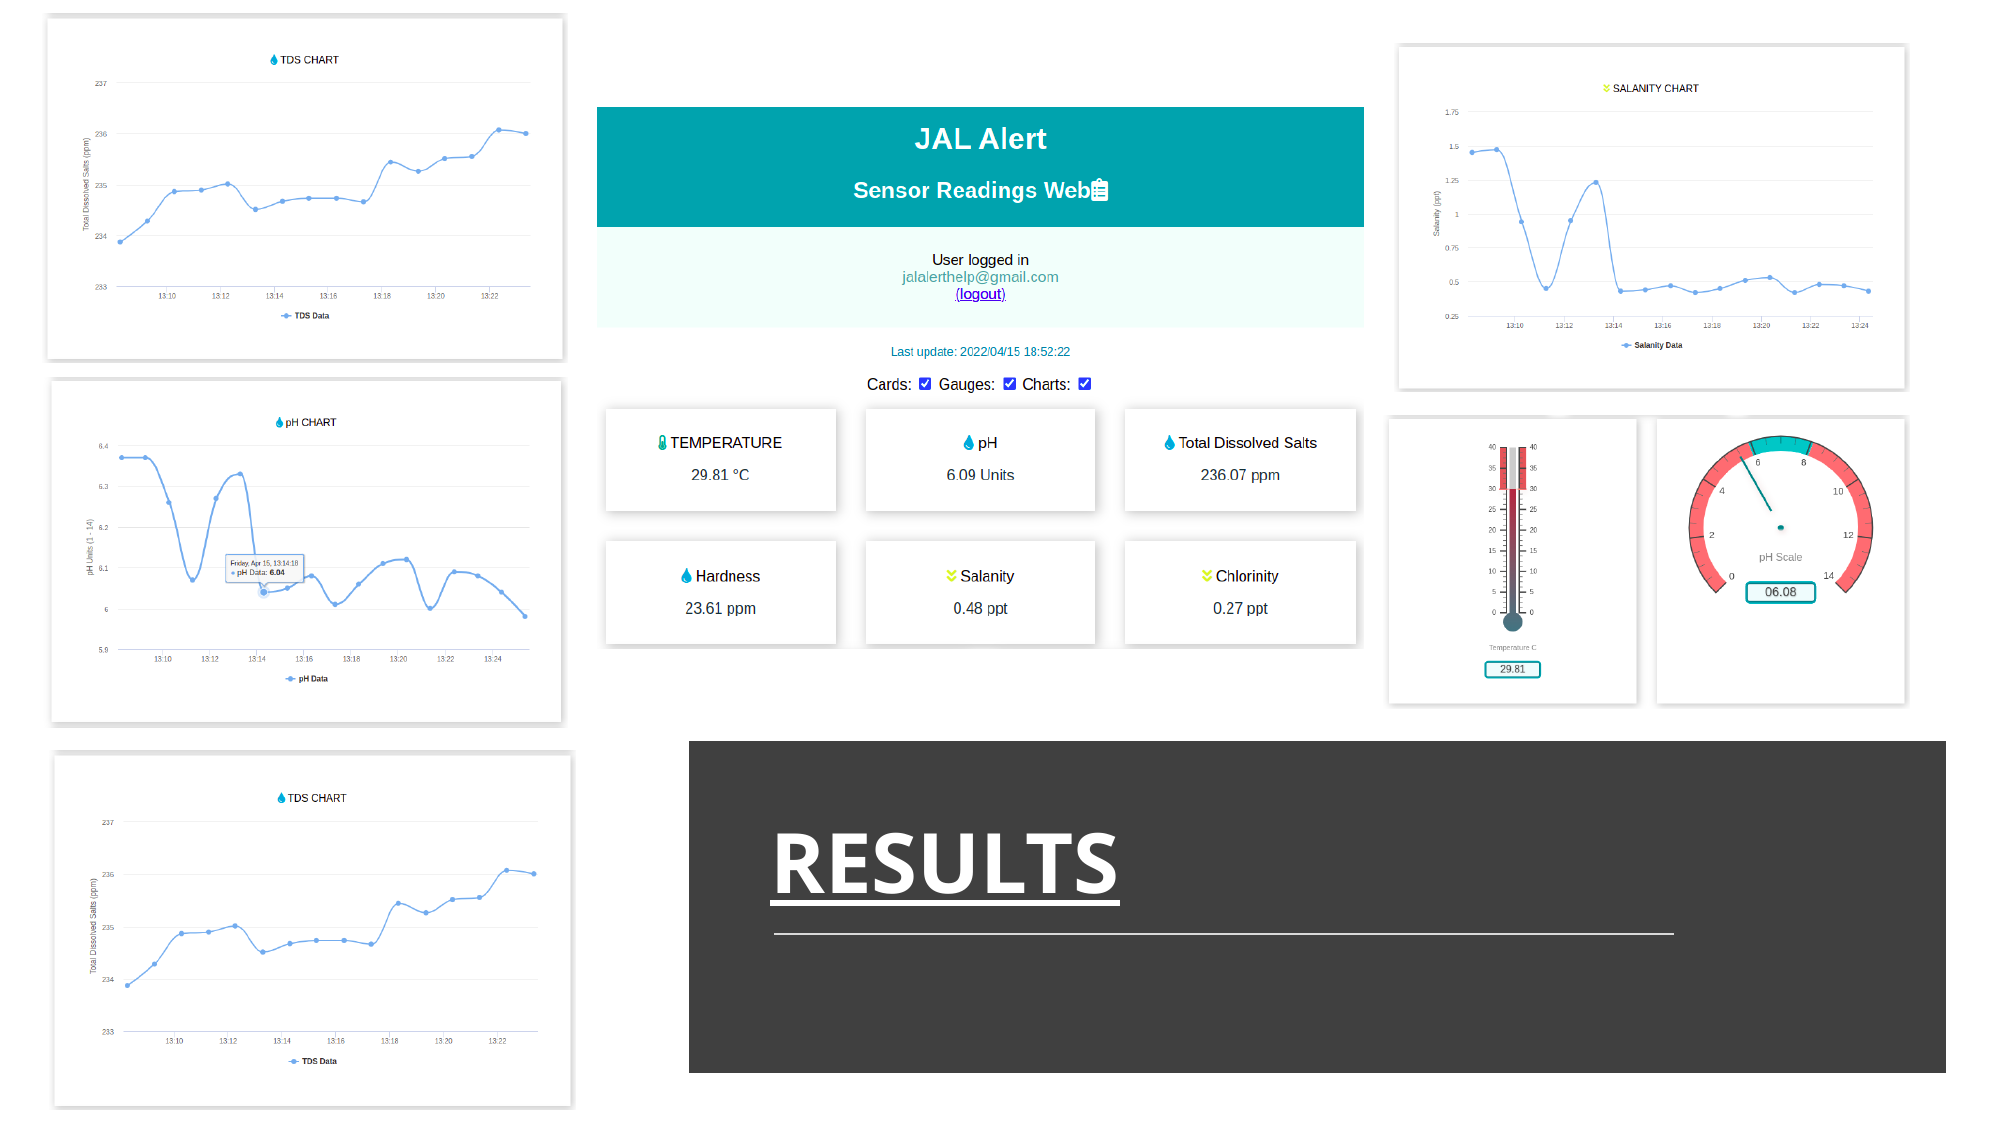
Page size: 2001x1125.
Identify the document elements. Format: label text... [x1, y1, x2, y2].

picture [597, 107, 1364, 649]
picture [1383, 415, 1910, 709]
picture [49, 750, 576, 1110]
picture [42, 13, 569, 363]
text_box RESULTS [755, 777, 1876, 920]
picture [1394, 43, 1910, 392]
text_box [698, 750, 1937, 1064]
picture [43, 377, 568, 728]
